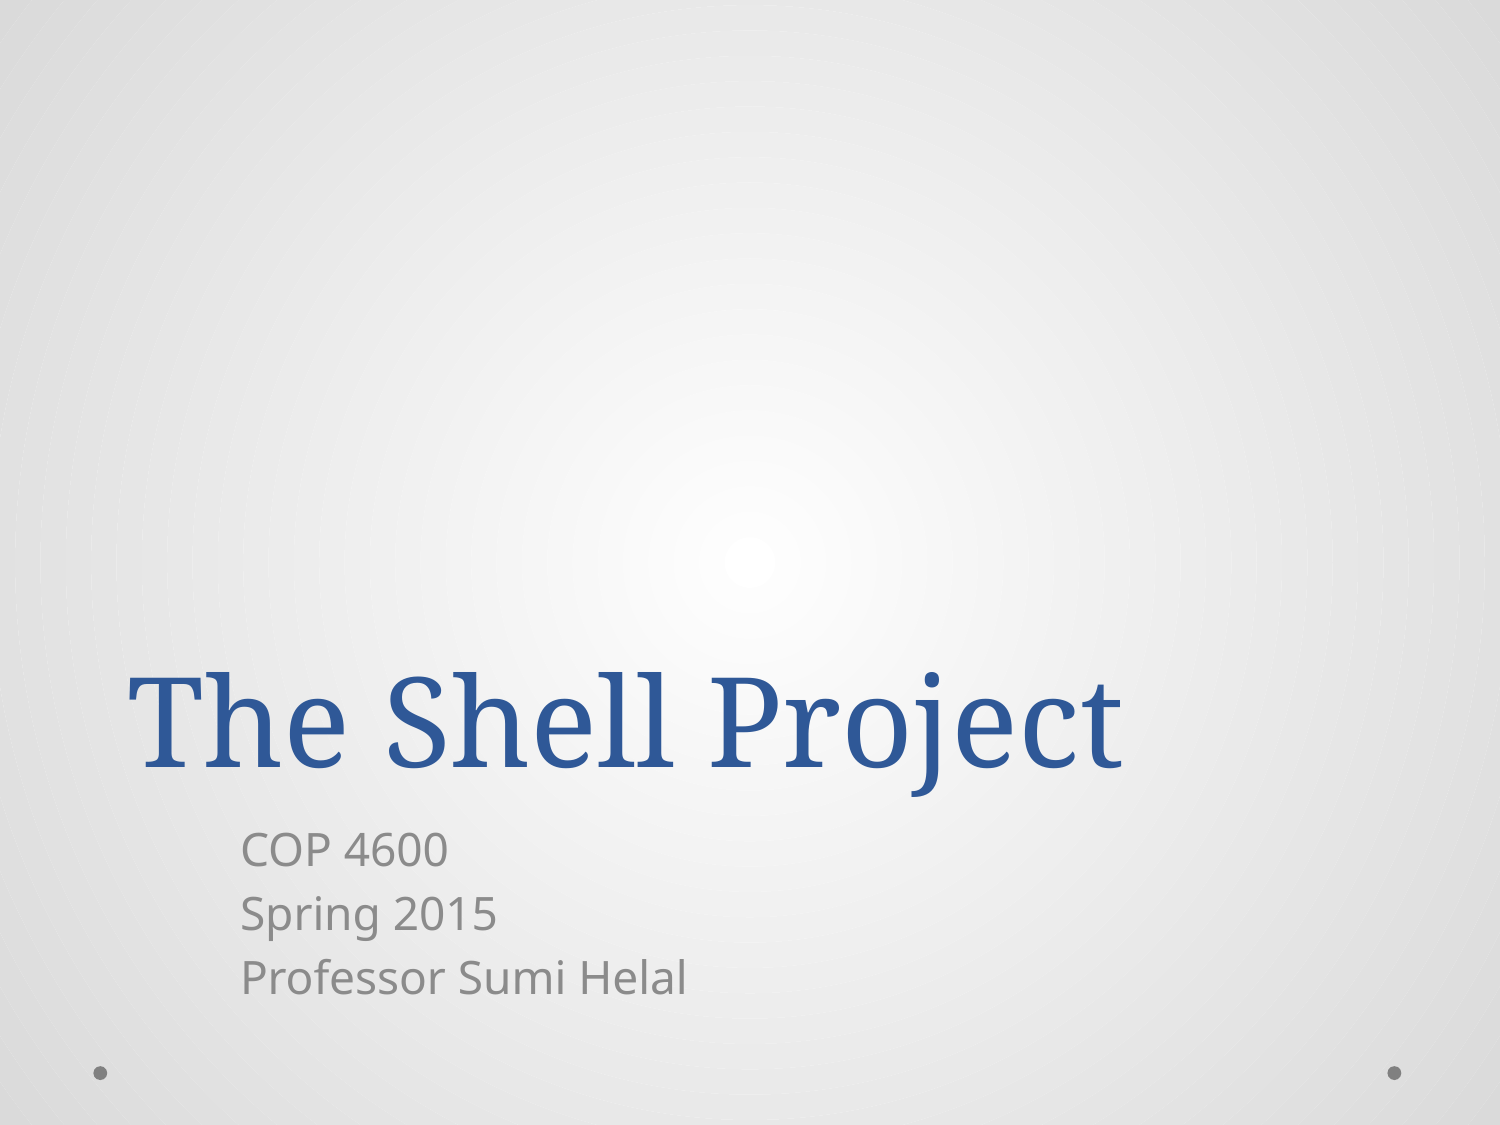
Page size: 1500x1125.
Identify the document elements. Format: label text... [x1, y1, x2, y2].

subtitle COP 4600 Spring 2015 Professor Sumi Helal [225, 812, 1275, 1013]
title The Shell Project [112, 99, 1388, 800]
